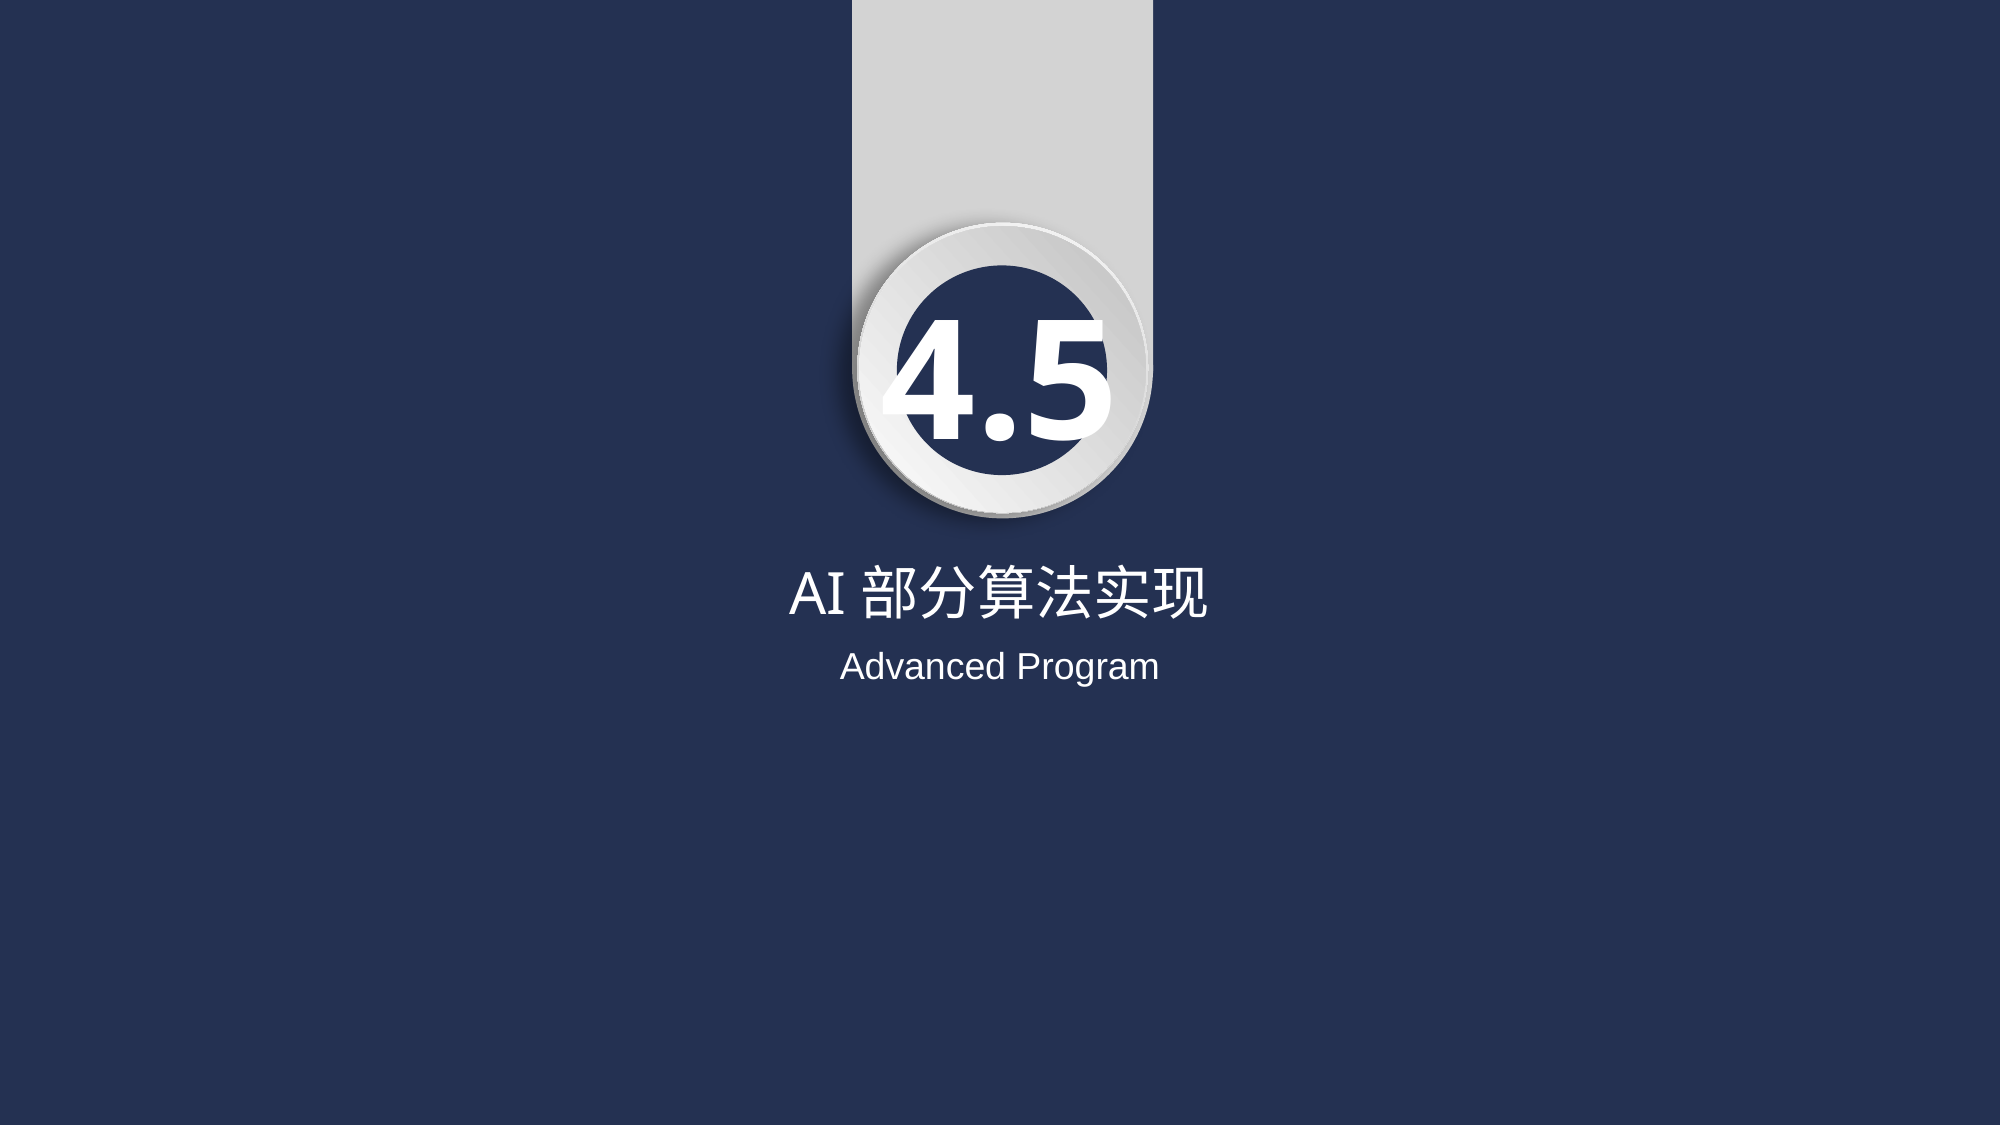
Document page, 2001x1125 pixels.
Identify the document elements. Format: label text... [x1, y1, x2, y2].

text_box 4.5 [774, 410, 1225, 480]
text_box Advanced Program [588, 634, 1412, 695]
text_box AI部分算法实现 [593, 548, 1407, 634]
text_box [743, 108, 1262, 410]
